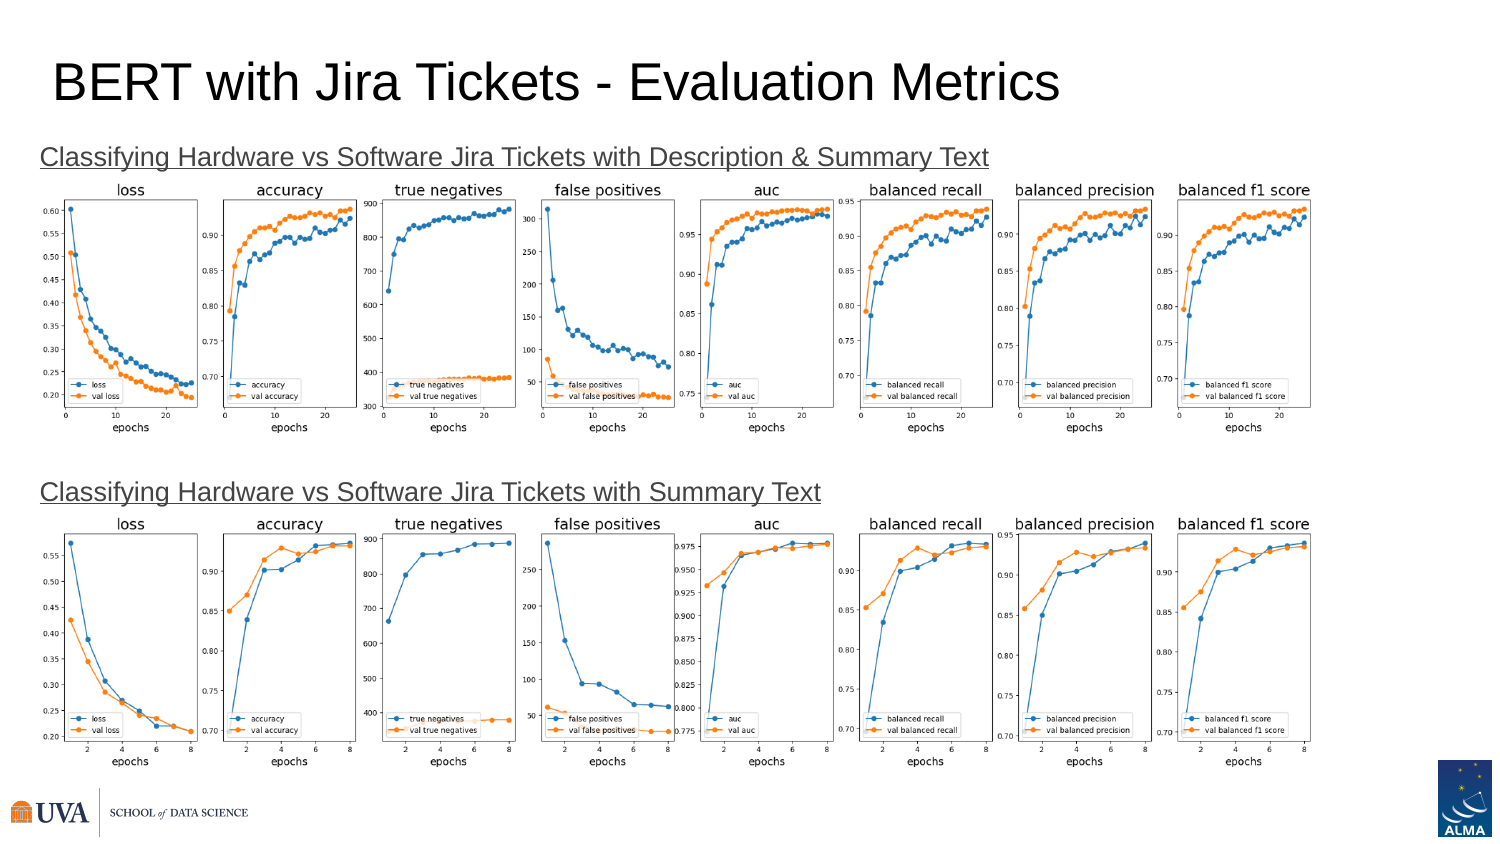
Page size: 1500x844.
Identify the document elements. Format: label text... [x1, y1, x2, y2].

picture [36, 178, 1315, 438]
picture [1437, 760, 1492, 837]
list Classifying Hardware vs Software Jira Tickets with Description & Summary Text Classifying Hardware vs Software Jira Tickets with Summary Text [24, 119, 1449, 788]
title BERT with Jira Tickets - Evaluation Metrics [37, 32, 1436, 119]
picture [36, 512, 1315, 772]
picture [11, 788, 248, 837]
